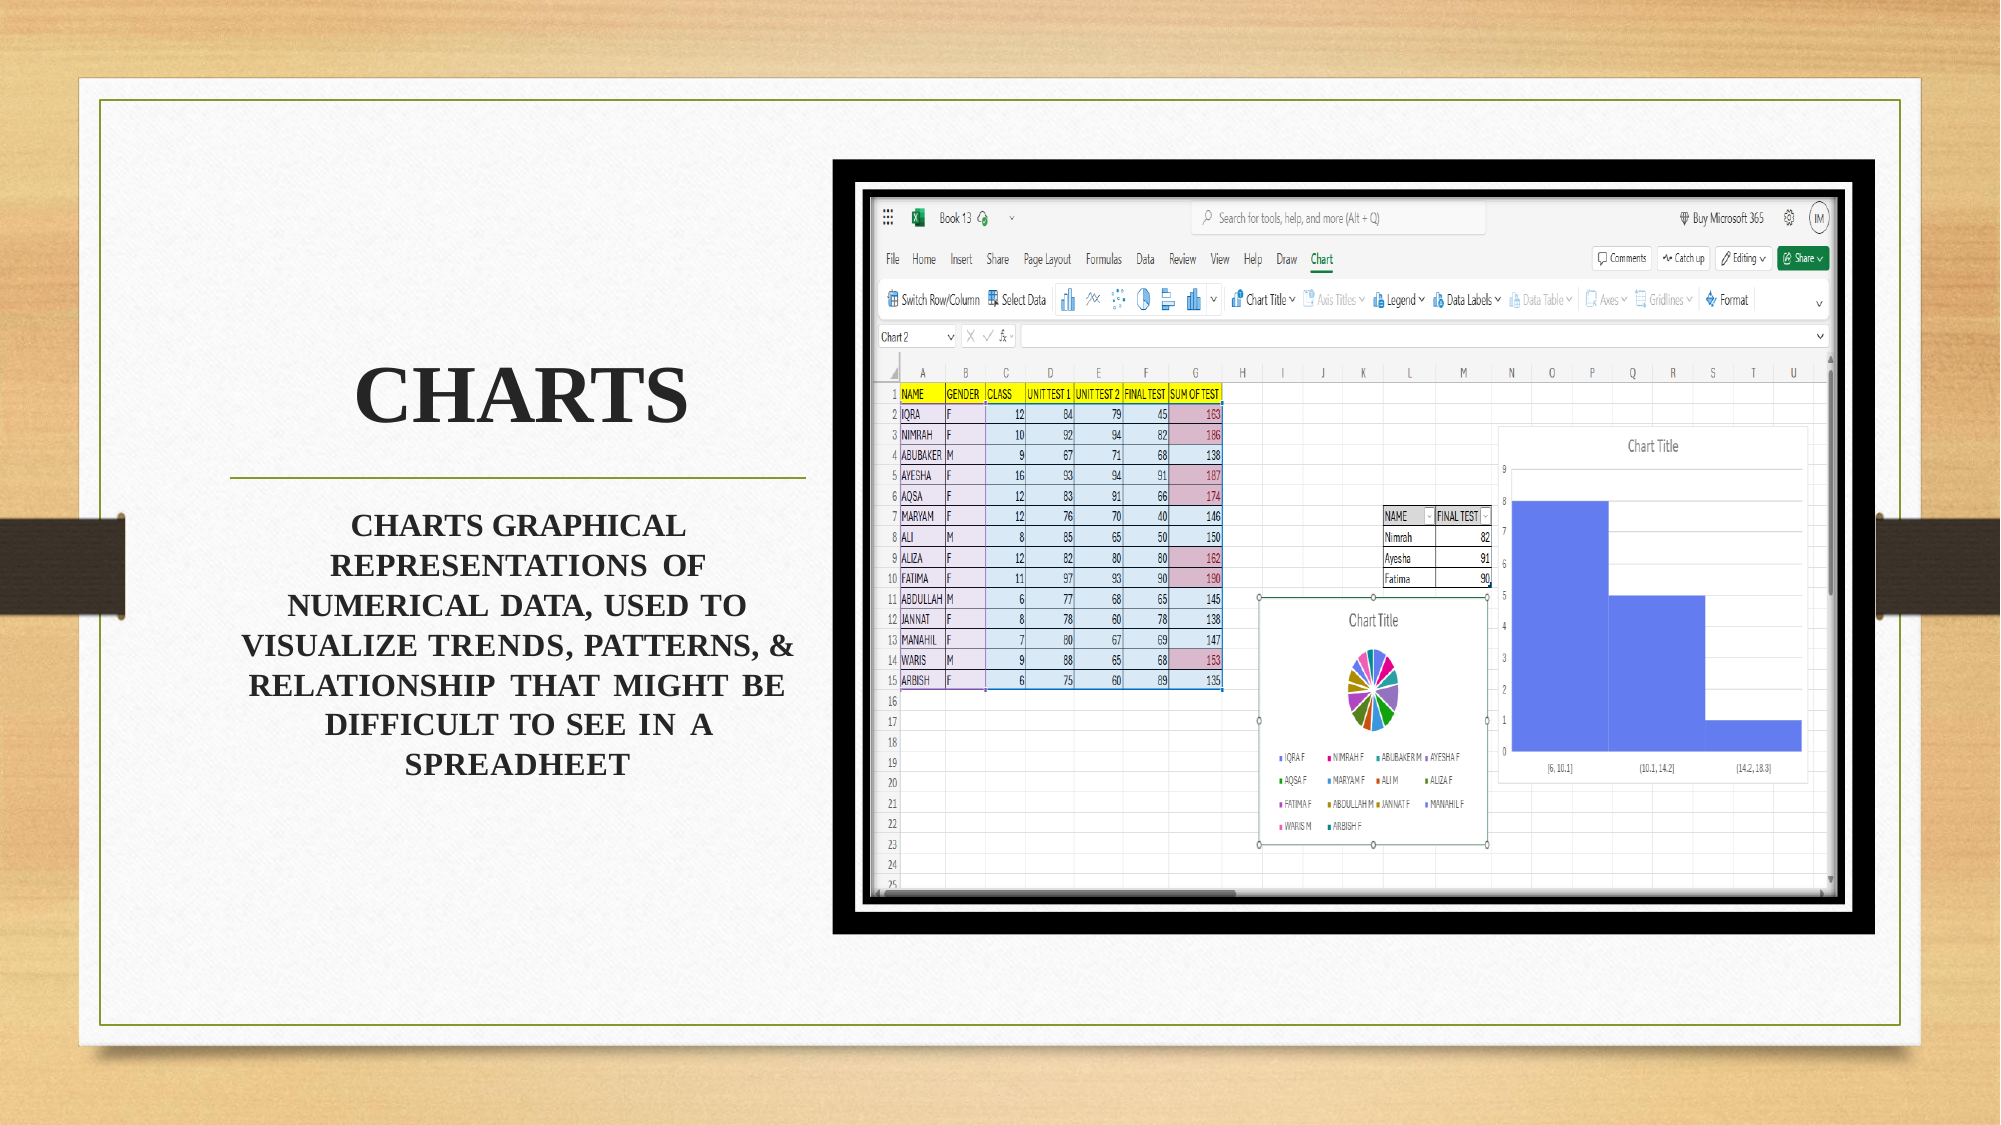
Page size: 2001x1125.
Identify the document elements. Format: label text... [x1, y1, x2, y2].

text_box CHARTS GRAPHICAL REPRESENTATIONS OF NUMERICAL DATA, USED TO VISUALIZE TRENDS, PATTERNS, & RELATIONSHIP THAT MIGHT BE DIFFICULT TO SEE IN A SPREADHEET [232, 501, 802, 783]
title CHARTS [234, 237, 801, 501]
picture [0, 0, 2000, 1125]
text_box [832, 159, 1876, 935]
